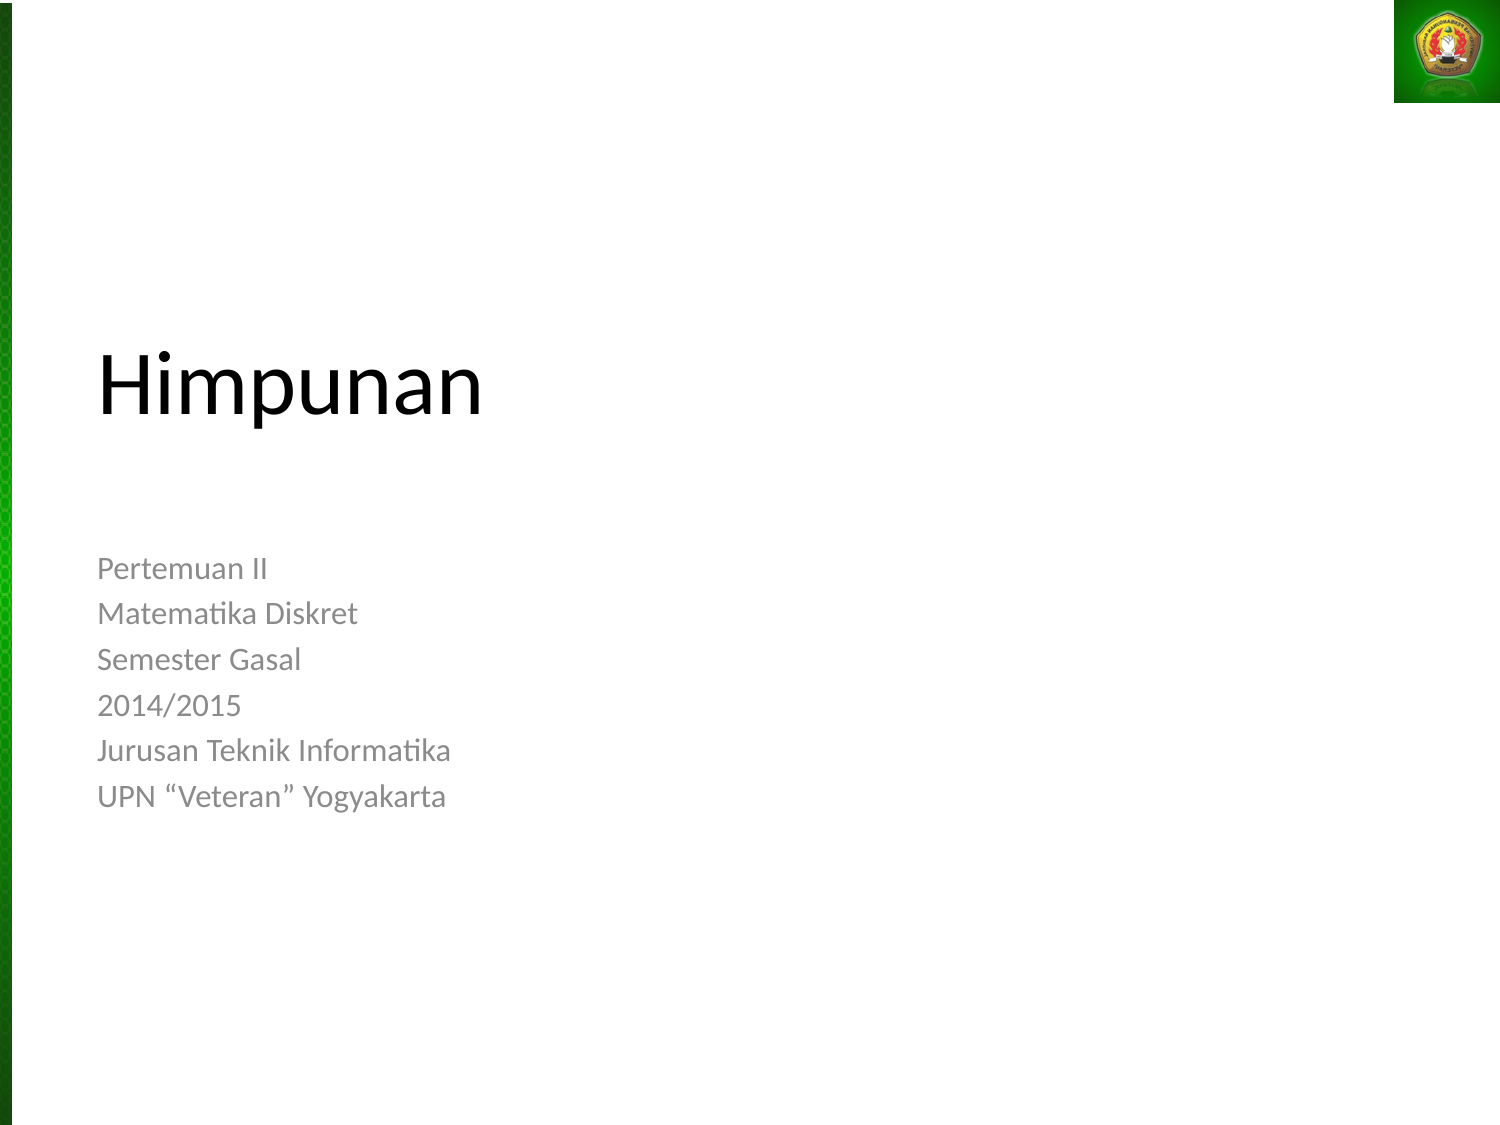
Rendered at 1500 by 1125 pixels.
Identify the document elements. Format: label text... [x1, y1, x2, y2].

picture [1394, 0, 1500, 103]
subtitle Pertemuan II Matematika Diskret Semester Gasal 2014/2015 Jurusan Teknik Informatika UPN “Veteran” Yogyakarta [82, 539, 1266, 827]
picture [0, 3, 12, 1125]
title Himpunan [82, 257, 1266, 499]
